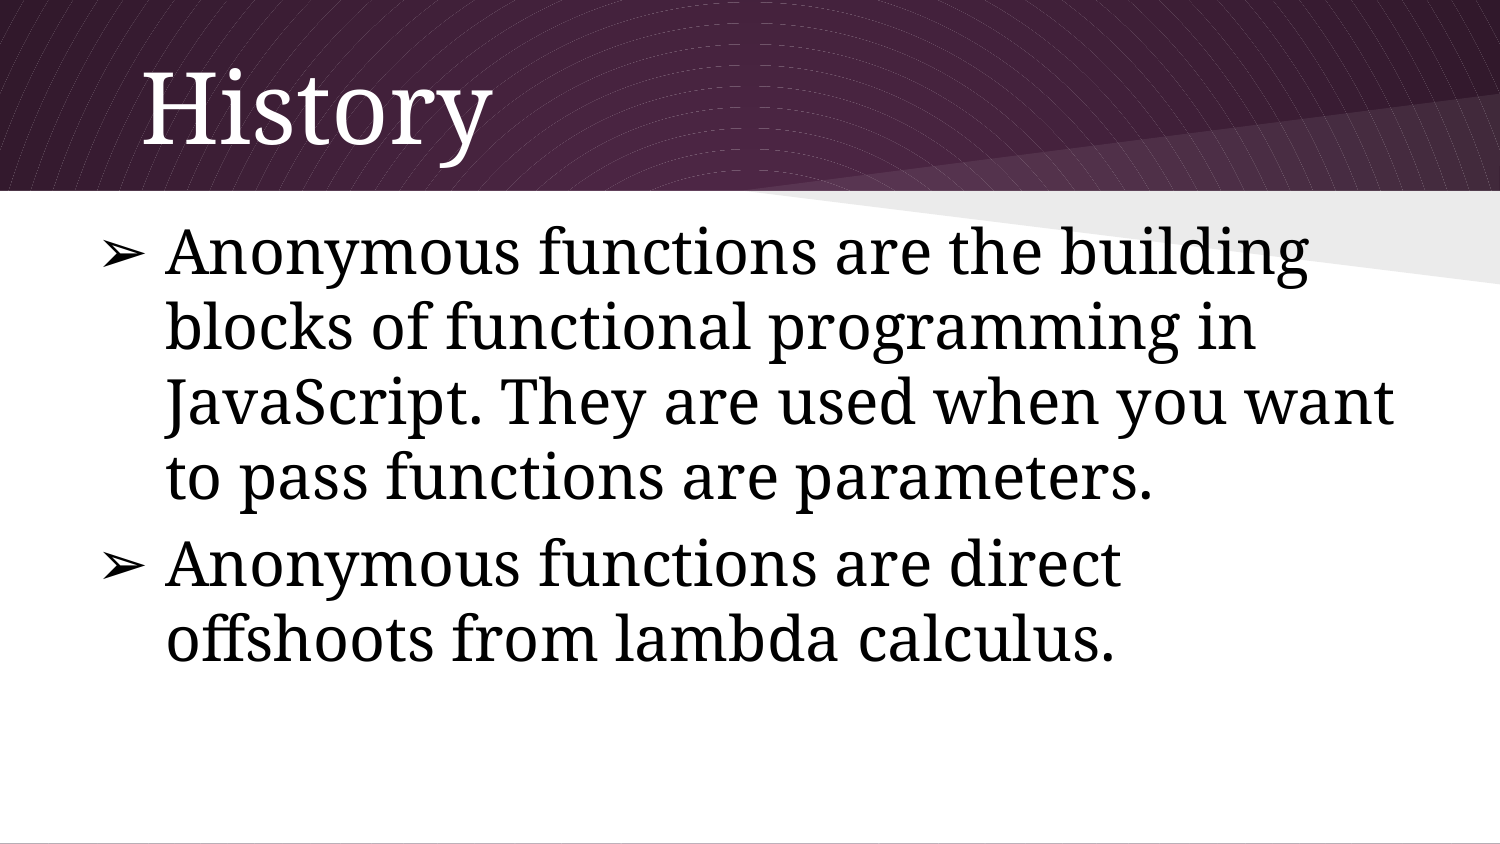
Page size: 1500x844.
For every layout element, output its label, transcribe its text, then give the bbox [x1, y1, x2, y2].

title History [75, 33, 1425, 175]
list Anonymous functions are the building blocks of functional programming in JavaScript. They are used when you want to pass functions are parameters. Anonymous functions are direct offshoots from lambda calculus. [75, 196, 1425, 808]
